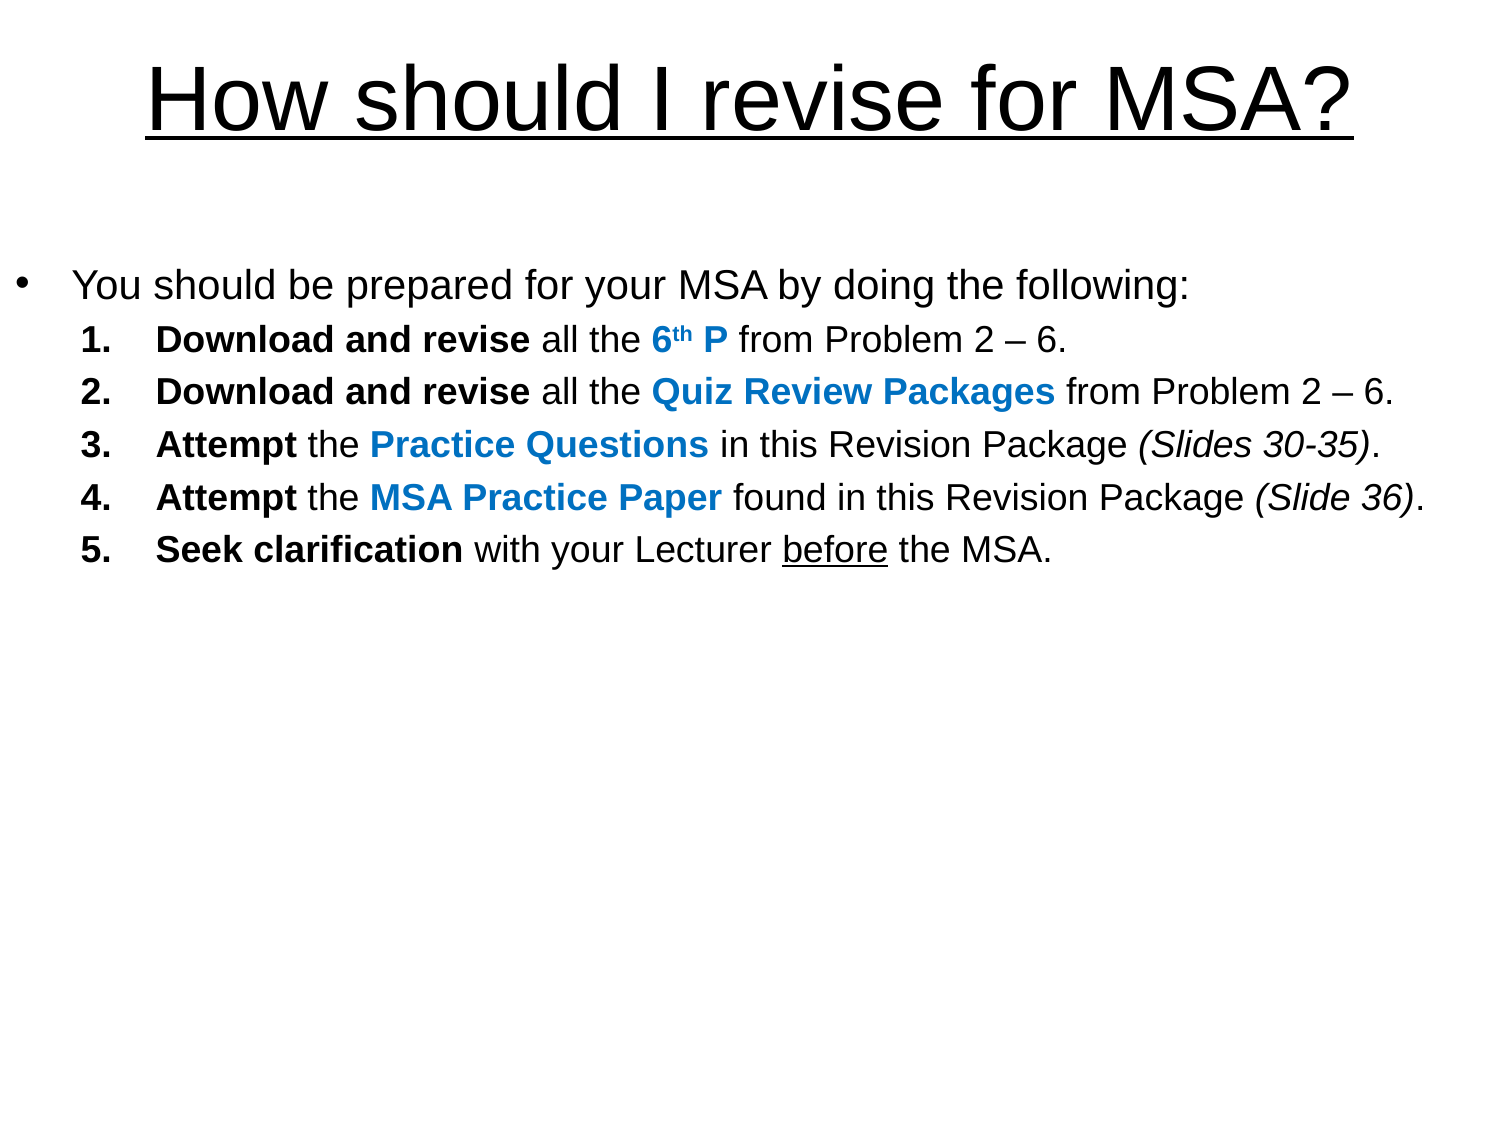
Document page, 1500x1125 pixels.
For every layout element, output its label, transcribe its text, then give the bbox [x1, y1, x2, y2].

title How should I revise for MSA? [75, 0, 1425, 188]
list You should be prepared for your MSA by doing the following: Download and revise all the 6th P from Problem 2 – 6. Download and revise all the Quiz Review Packages from Problem 2 – 6. Attempt the Practice Questions in this Revision Package (Slides 30-35). Attempt the MSA Practice Paper found in this Revision Package (Slide 36). Seek clarification with your Lecturer before the MSA. [0, 249, 1500, 1063]
